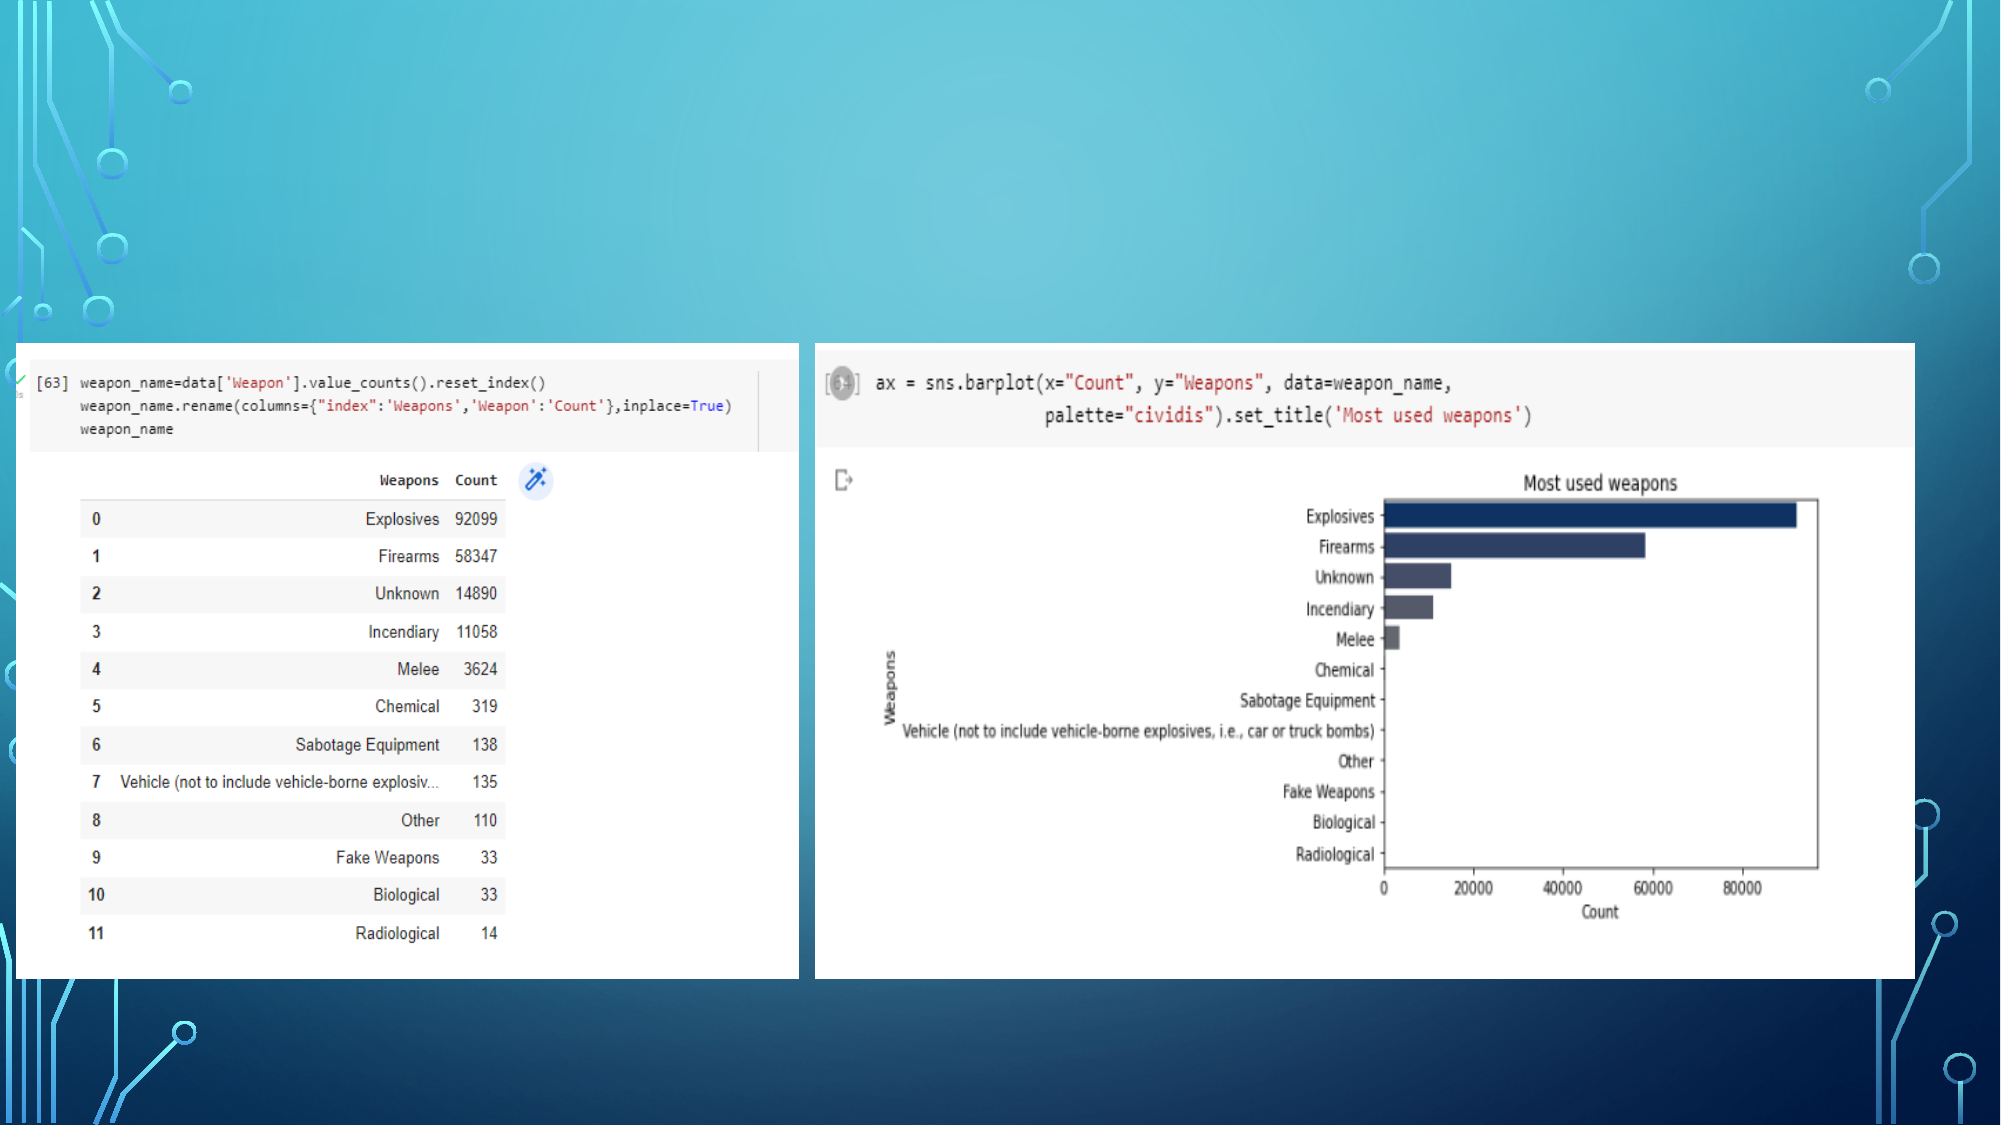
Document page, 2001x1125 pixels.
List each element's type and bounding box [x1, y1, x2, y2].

picture [815, 343, 1915, 979]
list [16, 343, 799, 979]
